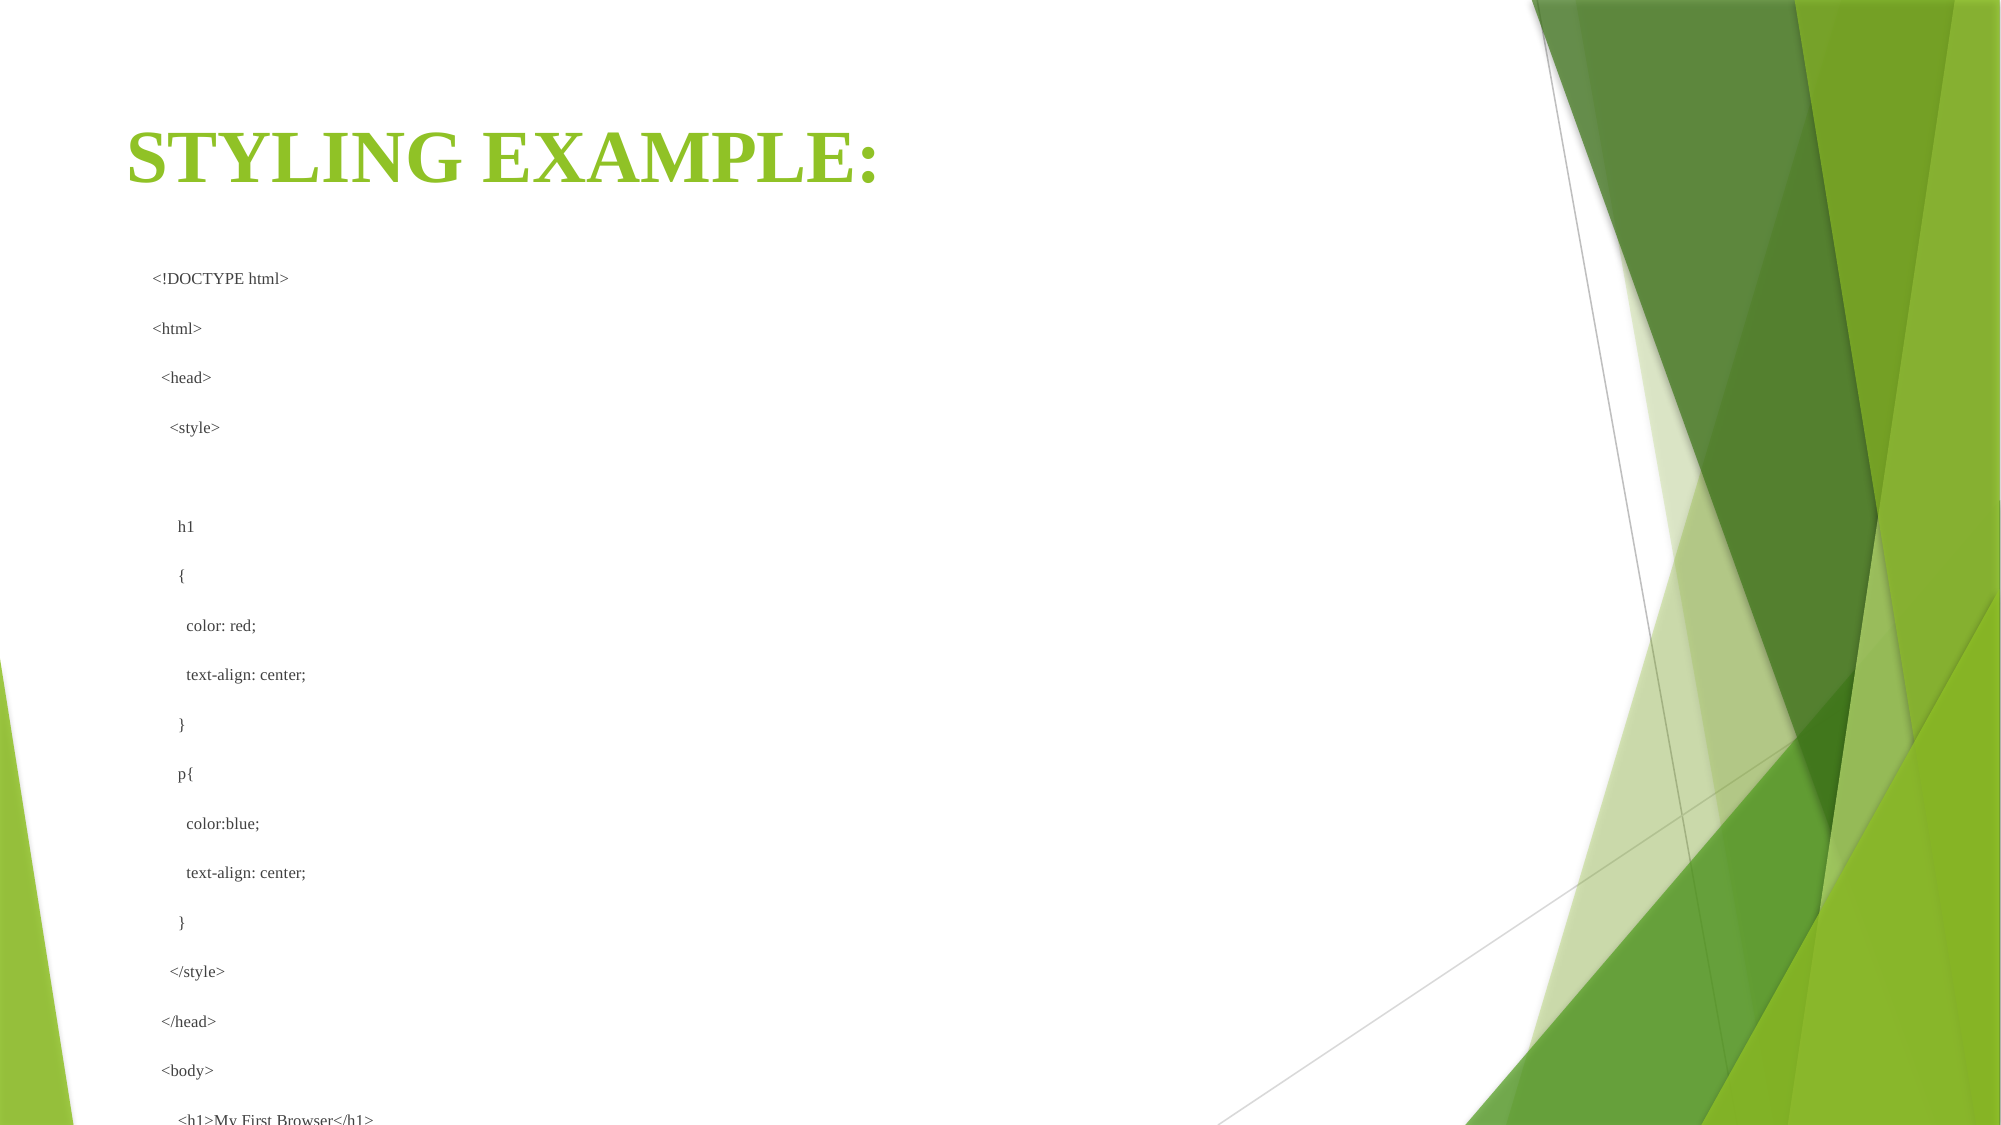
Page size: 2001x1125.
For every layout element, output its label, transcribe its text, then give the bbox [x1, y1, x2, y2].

title STYLING EXAMPLE: [111, 99, 1522, 223]
list <!DOCTYPE html> <html> <head> <style> h1 { color: red; text-align: center; } p{ color:blue; text-align: center; } </style> </head> <body> <h1>My First Browser</h1> <p>The Browser useing appreciate Proussing</p> </body> </html> [137, 260, 1471, 1070]
